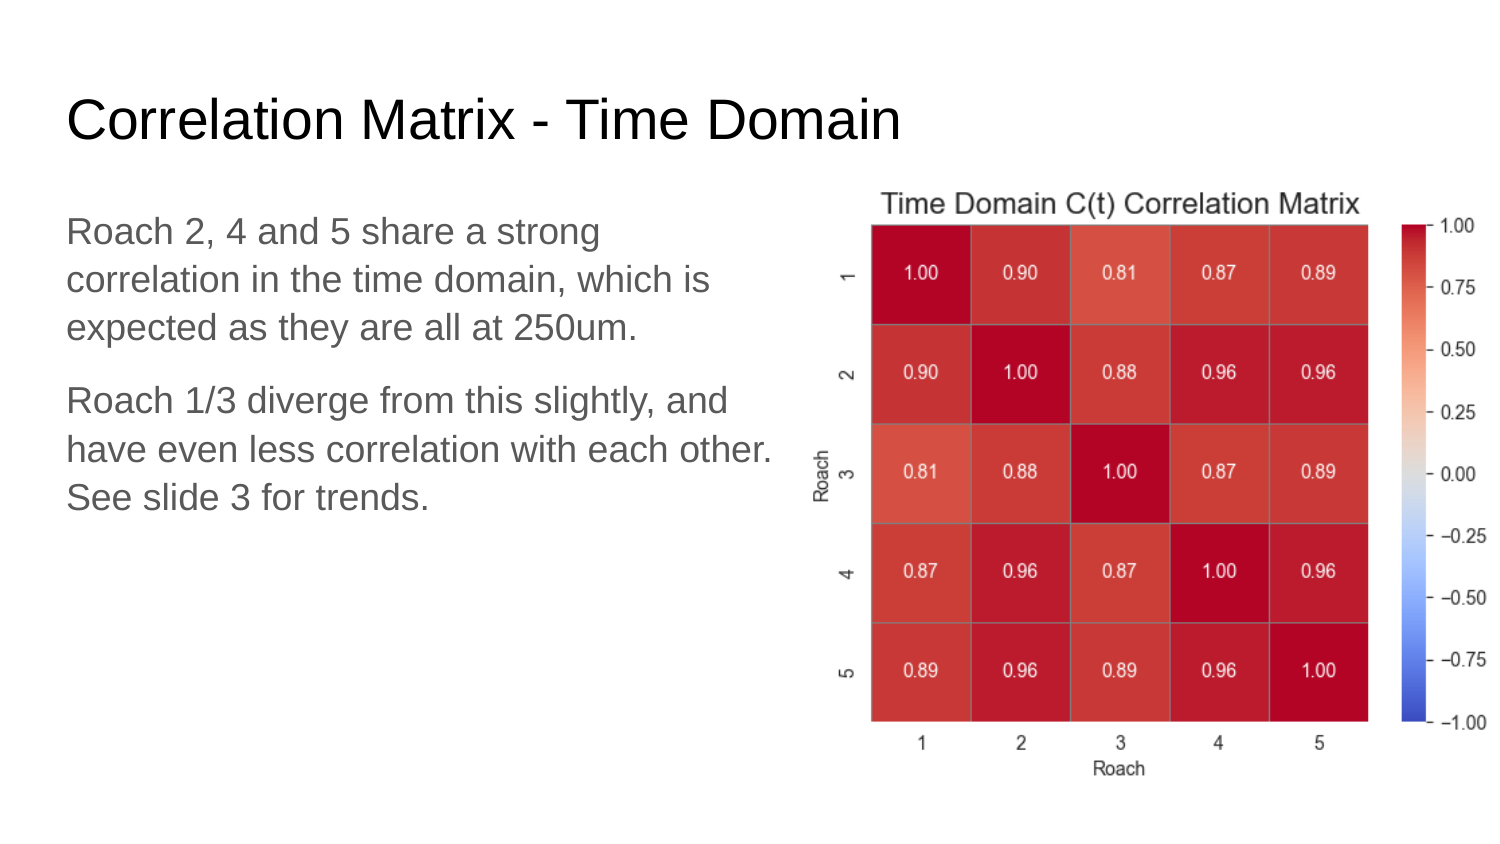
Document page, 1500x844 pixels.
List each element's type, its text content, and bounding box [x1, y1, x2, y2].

title Correlation Matrix - Time Domain [51, 72, 1449, 167]
picture [799, 178, 1500, 794]
list Roach 2, 4 and 5 share a strong correlation in the time domain, which is expected as they are all at 250um. Roach 1/3 diverge from this slightly, and have even less correlation with each other. See slide 3 for trends. [51, 189, 794, 750]
